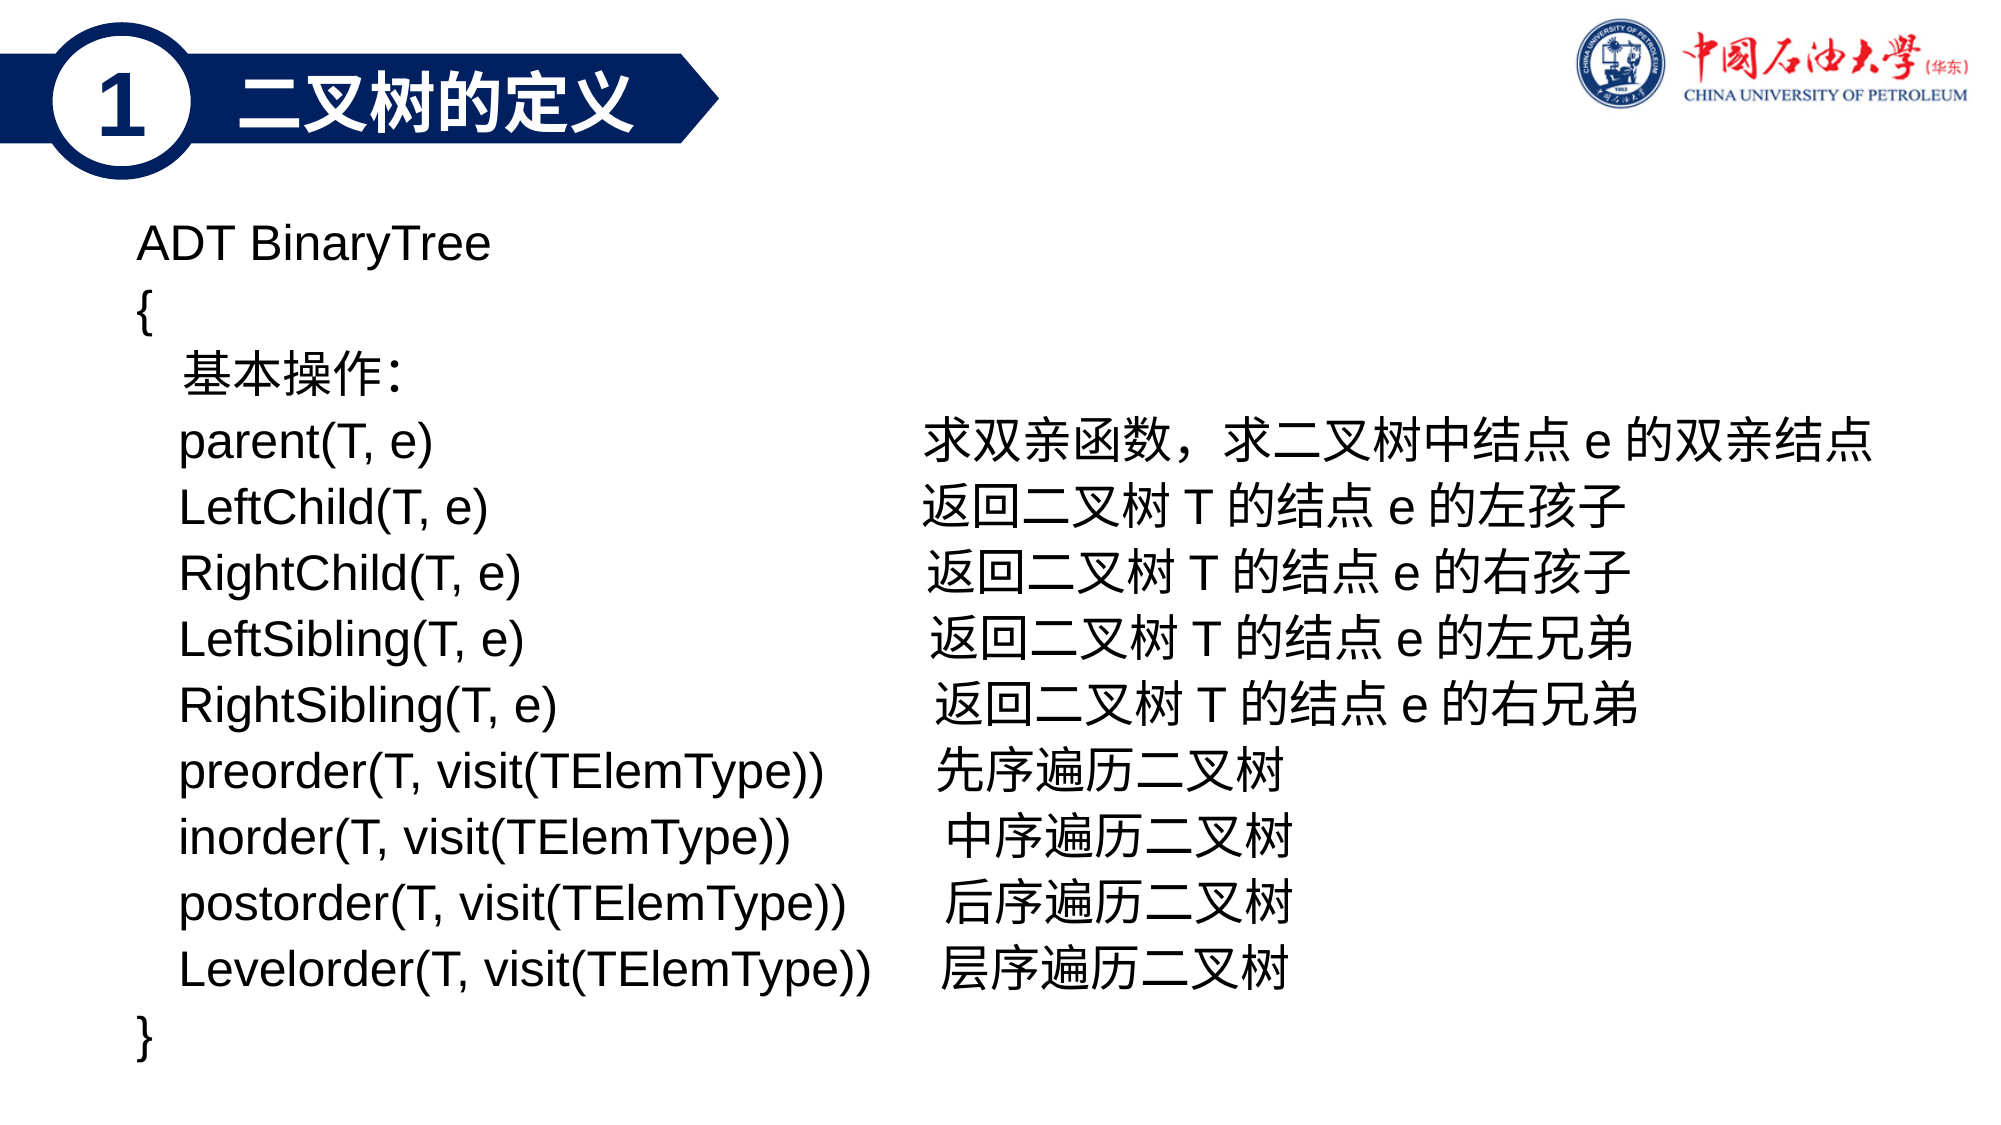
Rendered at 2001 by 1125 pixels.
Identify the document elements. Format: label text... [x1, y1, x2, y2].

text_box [0, 28, 719, 173]
picture [1554, 3, 2000, 127]
text_box ADT BinaryTree { 基本操作： parent(T, e) 求双亲函数，求二叉树中结点e的双亲结点 LeftChild(T, e) 返回二叉树T的结点e的左孩子 RightChild(T, e) 返回二叉树T的结点e的右孩子 LeftSibling(T, e) 返回二叉树T的结点e的左兄弟 RightSibling(T, e) 返回二叉树T的结点e的右兄弟 preorder(T, visit(TElemType)) 先序遍历二叉树 inorder(T, visit(TElemType)) 中序遍历二叉树 postorder(T, visit(TElemType)) 后序遍历二叉树 Levelorder(T, visit(TElemType)) 层序遍历二叉树 } [121, 197, 1969, 1070]
